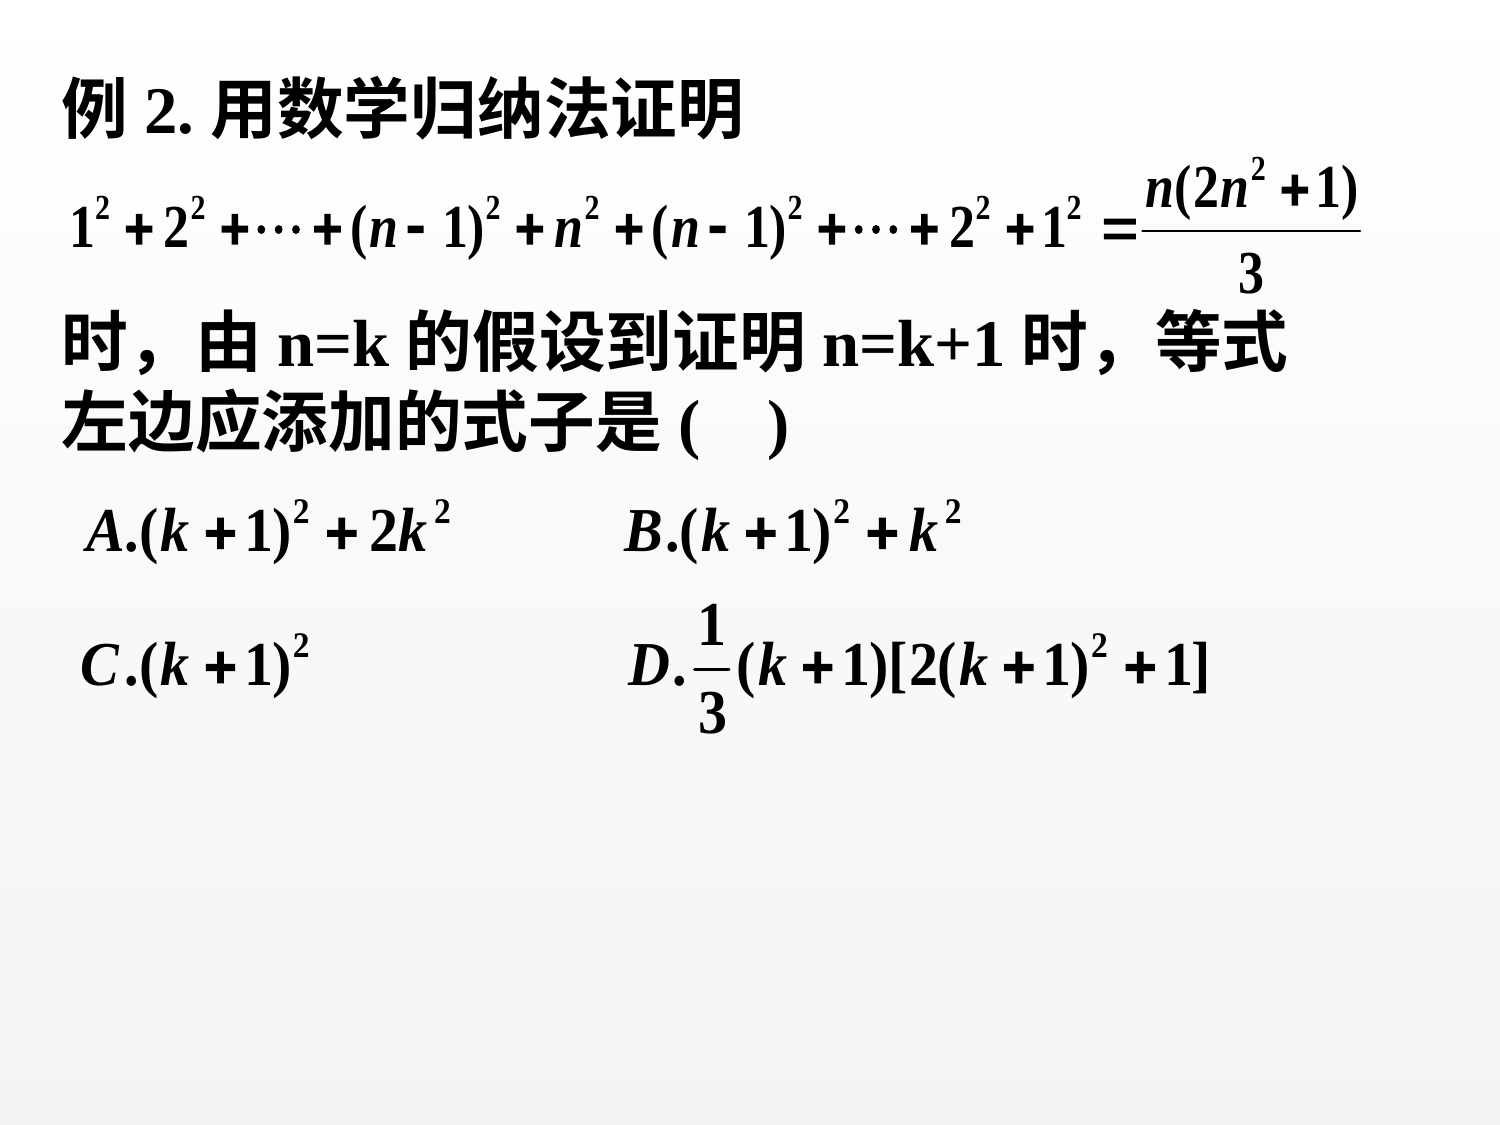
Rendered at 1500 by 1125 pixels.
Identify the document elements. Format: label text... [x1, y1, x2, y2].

text_box 例2.用数学归纳法证明 [46, 59, 844, 155]
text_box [72, 479, 1220, 747]
text_box 时，由n=k的假设到证明n=k+1时，等式左边应添加的式子是( ) [46, 292, 1360, 468]
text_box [64, 140, 1372, 309]
